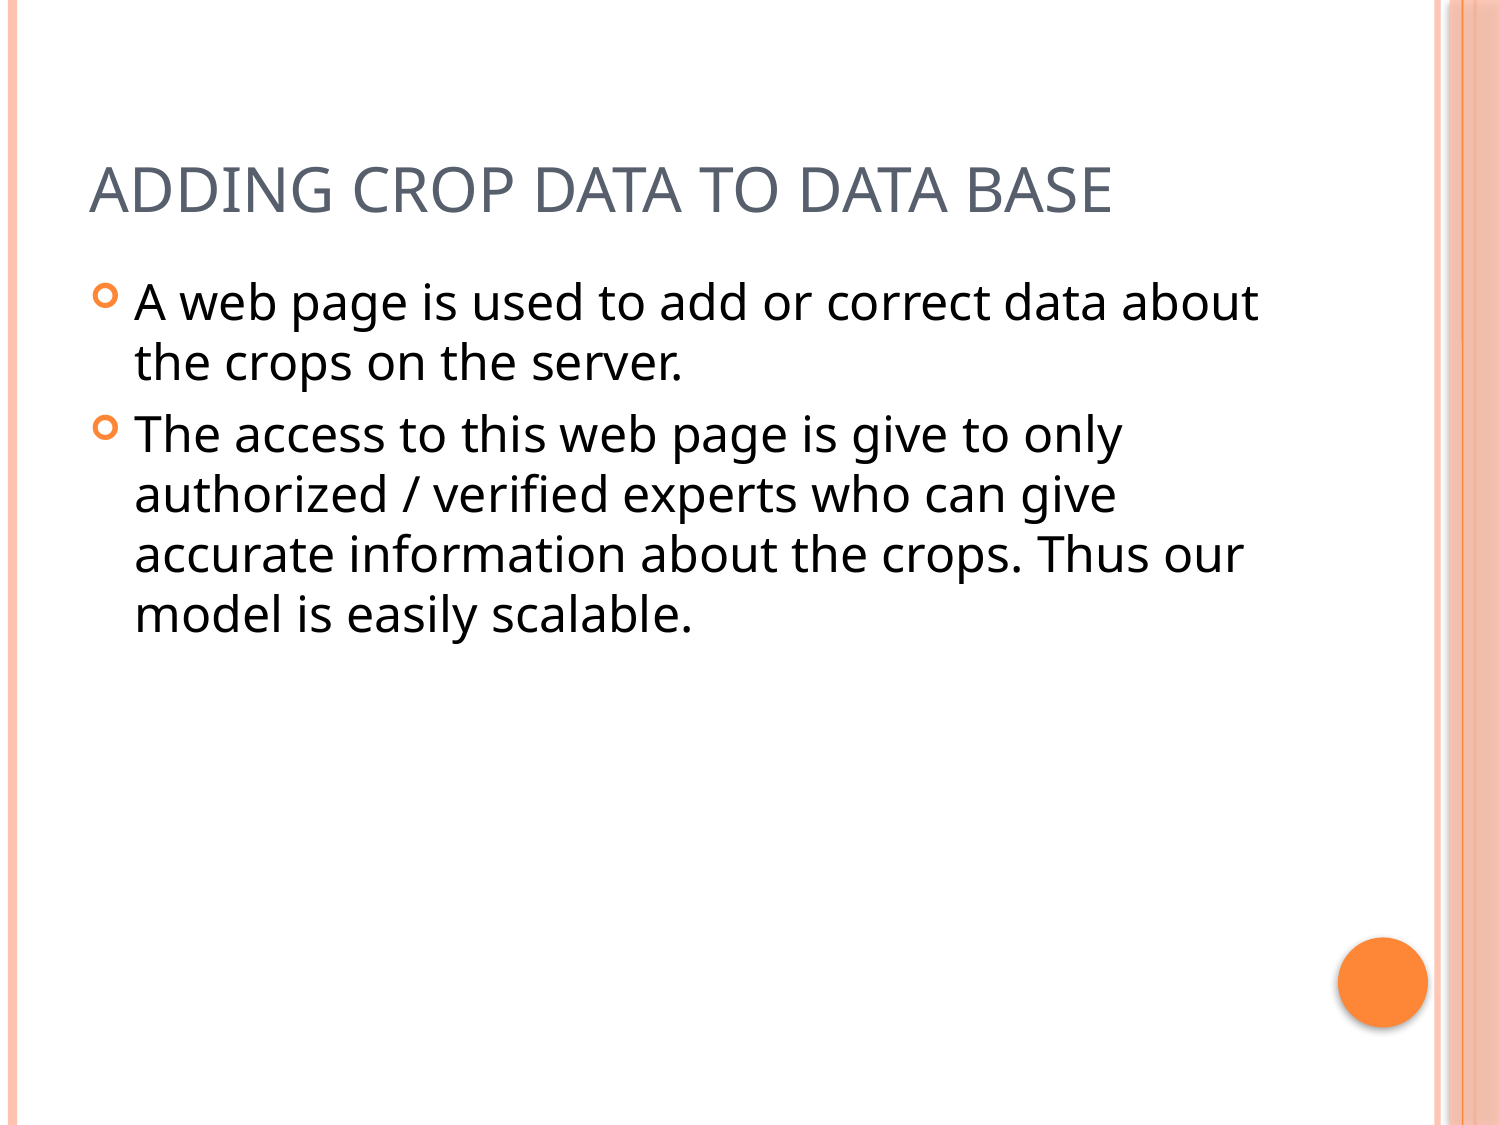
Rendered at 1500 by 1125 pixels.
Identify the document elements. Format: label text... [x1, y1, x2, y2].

title Adding crop data to data base [75, 45, 1300, 233]
list A web page is used to add or correct data about the crops on the server. The access to this web page is give to only authorized / verified experts who can give accurate information about the crops. Thus our model is easily scalable. [75, 262, 1300, 1062]
